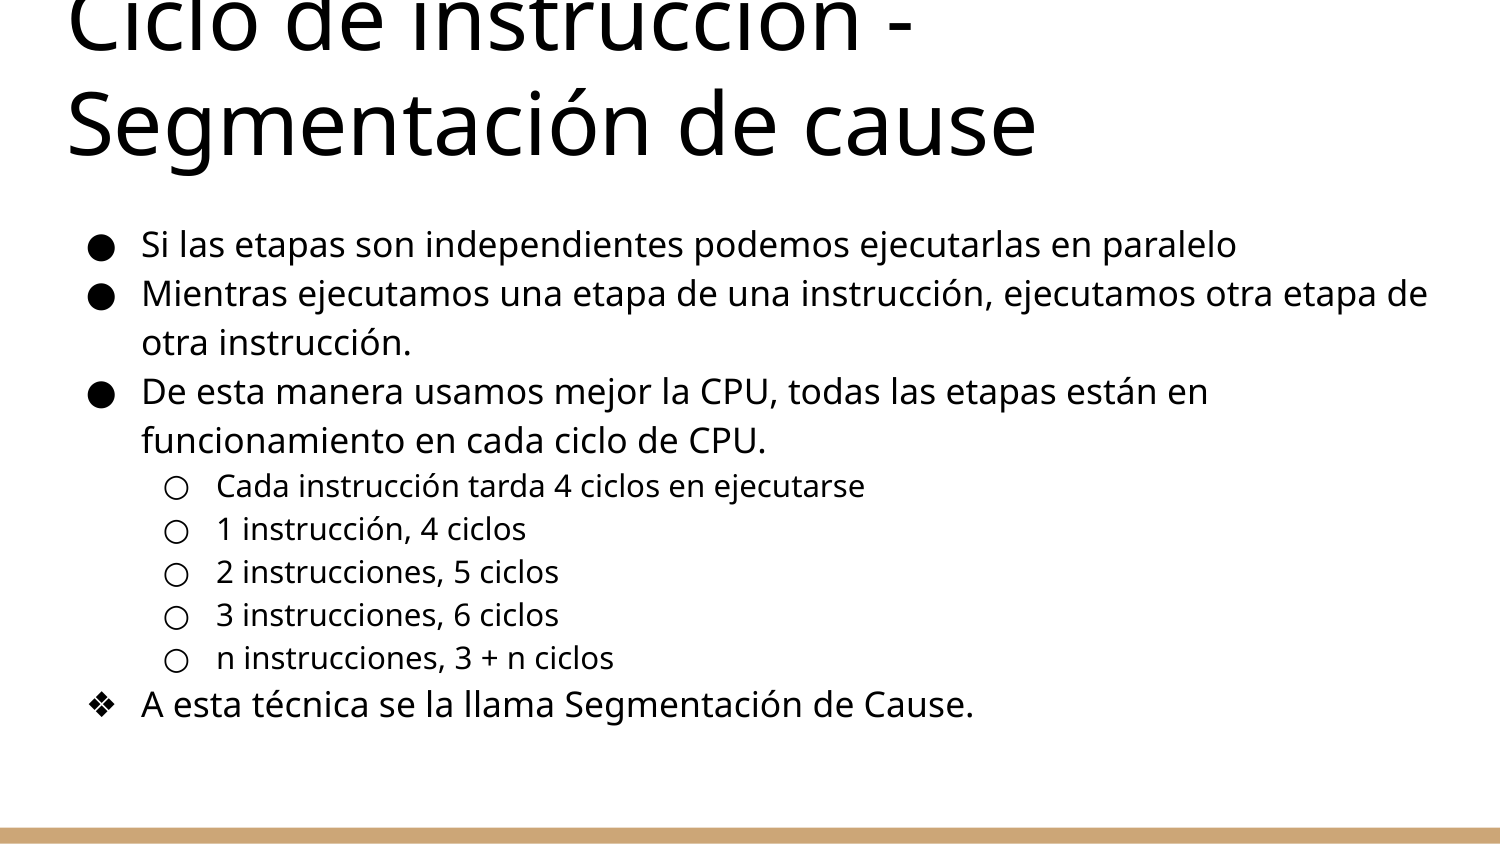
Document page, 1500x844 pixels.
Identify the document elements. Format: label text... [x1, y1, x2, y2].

title Ciclo de instrucción - Segmentación de cause [51, 51, 1449, 189]
list Si las etapas son independientes podemos ejecutarlas en paralelo Mientras ejecutamos una etapa de una instrucción, ejecutamos otra etapa de otra instrucción. De esta manera usamos mejor la CPU, todas las etapas están en funcionamiento en cada ciclo de CPU. Cada instrucción tarda 4 ciclos en ejecutarse 1 instrucción, 4 ciclos 2 instrucciones, 5 ciclos 3 instrucciones, 6 ciclos n instrucciones, 3 + n ciclos A esta técnica se la llama Segmentación de Cause. [51, 200, 1449, 752]
